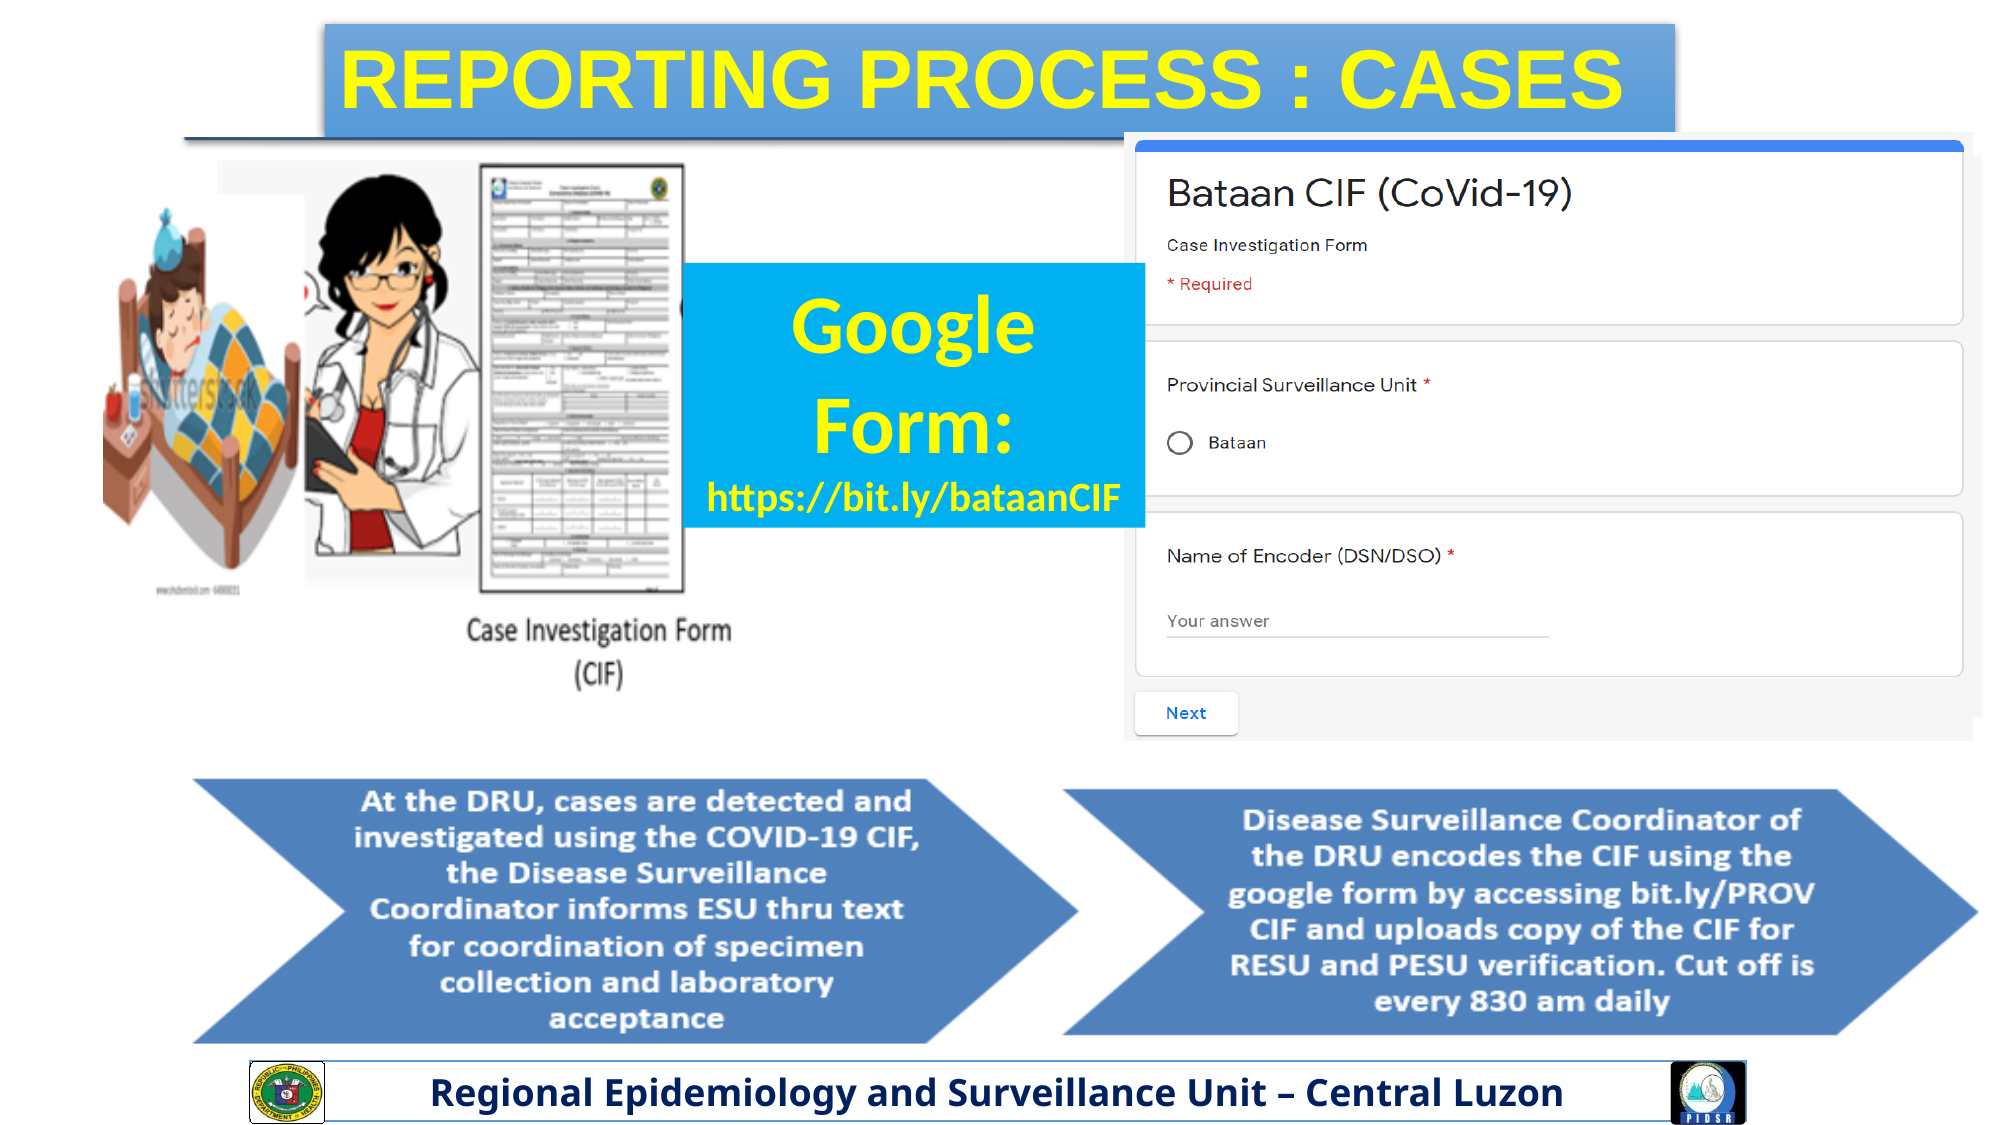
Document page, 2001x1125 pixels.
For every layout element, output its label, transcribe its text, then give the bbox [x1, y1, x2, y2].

text_box Regional Epidemiology and Surveillance Unit – Central Luzon [249, 1060, 1747, 1122]
picture [102, 132, 2000, 1059]
picture [249, 1061, 325, 1124]
title REPORTING PROCESS : CASES [324, 24, 1675, 137]
picture [1670, 1061, 1746, 1125]
